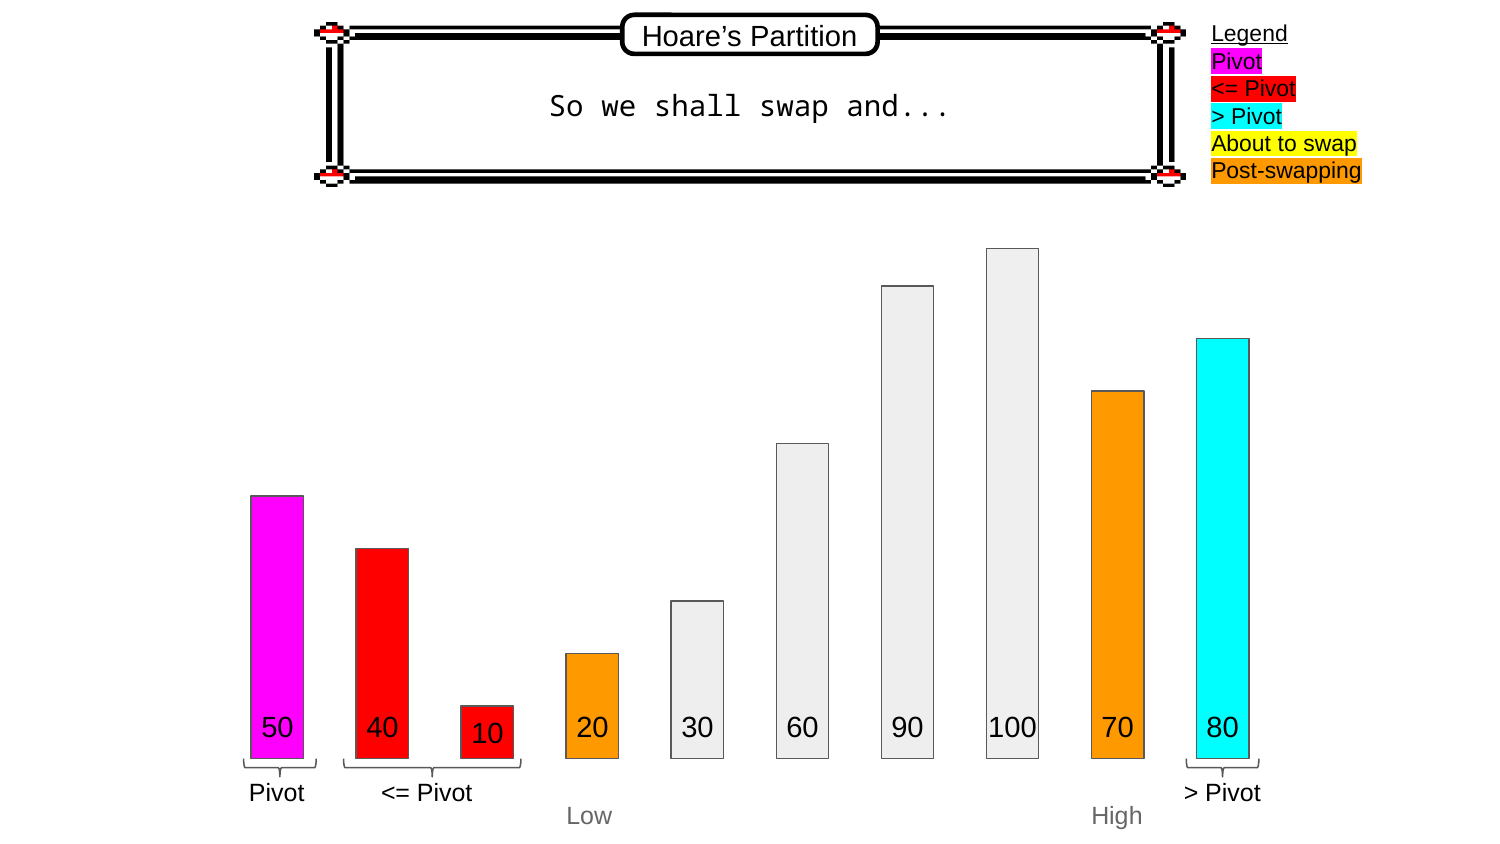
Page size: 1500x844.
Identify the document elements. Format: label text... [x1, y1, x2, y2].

text_box Pivot [248, 776, 311, 810]
text_box [343, 758, 521, 776]
text_box 20 [566, 653, 619, 759]
text_box [243, 758, 317, 776]
text_box 70 [1091, 391, 1144, 759]
text_box 60 [776, 443, 829, 759]
text_box 100 [986, 248, 1039, 759]
text_box 80 [1196, 338, 1249, 758]
text_box High [1091, 799, 1144, 833]
text_box 40 [356, 548, 409, 758]
text_box 10 [461, 706, 514, 758]
text_box Legend Pivot <= Pivot > Pivot About to swap Post-swapping [1196, 3, 1423, 198]
text_box 50 [251, 496, 304, 758]
text_box 30 [671, 601, 724, 759]
text_box [1186, 758, 1259, 777]
text_box Low [566, 799, 619, 833]
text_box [314, 14, 1186, 187]
text_box <= Pivot [381, 776, 484, 810]
text_box > Pivot [1183, 776, 1262, 810]
text_box 90 [881, 286, 934, 759]
